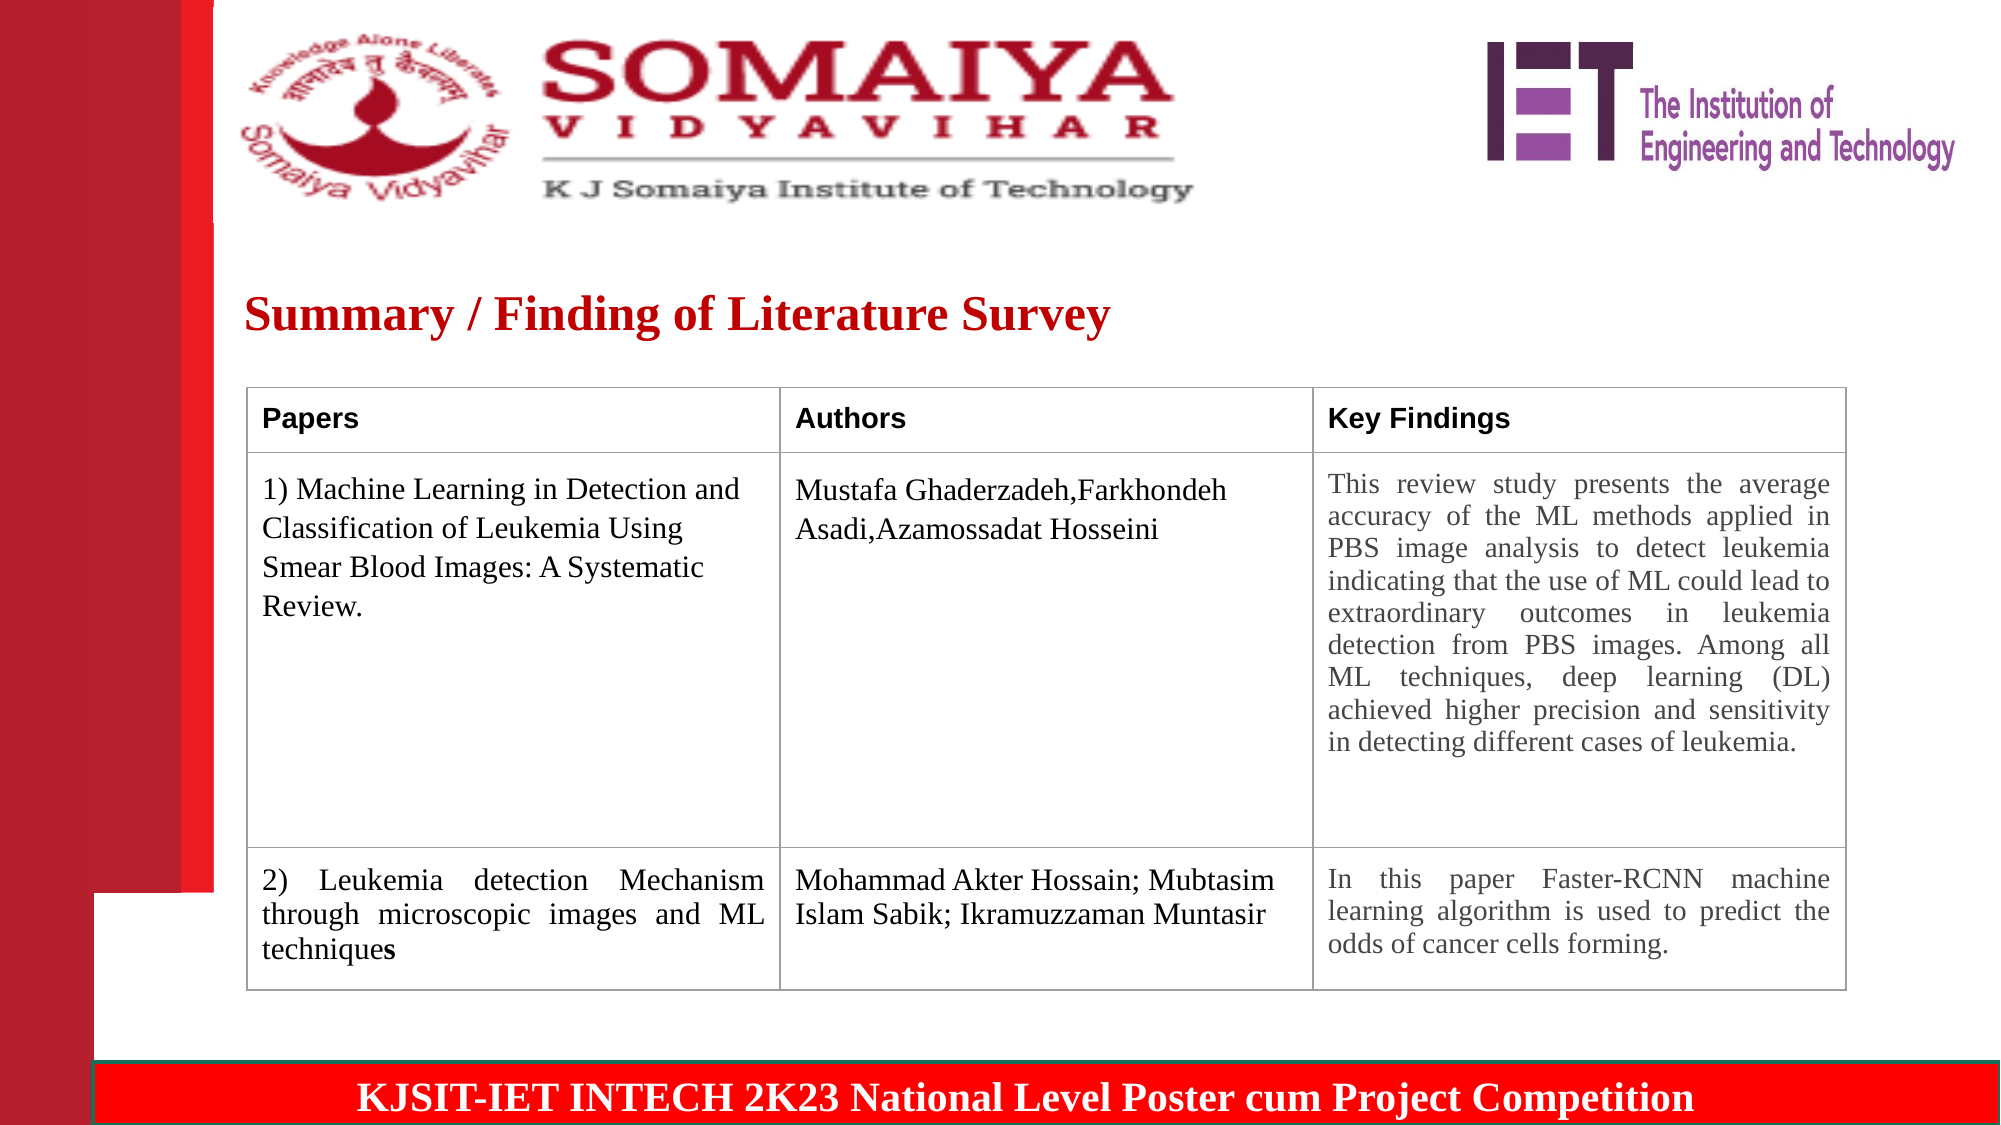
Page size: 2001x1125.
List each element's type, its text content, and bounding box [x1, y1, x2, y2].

table_header Key Findings [1314, 388, 1845, 452]
text_box [193, 268, 2000, 964]
text_box [98, 1061, 2000, 1125]
text_box KJSIT-IET INTECH 2K23 National Level Poster cum Project Competition [100, 1062, 1963, 1125]
picture [0, 0, 2000, 1125]
table_cell 1) Machine Learning in Detection and Classification of Leukemia Using Smear Blood Images: A Systematic Review. [248, 453, 779, 847]
table_cell Mustafa Ghaderzadeh,Farkhondeh Asadi,Azamossadat Hosseini [781, 453, 1312, 847]
text_box Summary / Finding of Literature Survey [228, 235, 1538, 341]
table_header Papers [248, 388, 779, 452]
table_cell This review study presents the average accuracy of the ML methods applied in PBS image analysis to detect leukemia indicating that the use of ML could lead to extraordinary outcomes in leukemia detection from PBS images. Among all ML techniques, deep learning (DL) achieved higher precision and sensitivity in detecting different cases of leukemia. [1314, 453, 1845, 847]
table_cell In this paper Faster-RCNN machine learning algorithm is used to predict the odds of cancer cells forming. [1314, 848, 1845, 989]
table_header Authors [781, 388, 1312, 452]
table_cell 2) Leukemia detection Mechanism through microscopic images and ML techniques [248, 848, 779, 989]
table_cell Mohammad Akter Hossain; Mubtasim Islam Sabik; Ikramuzzaman Muntasir [781, 848, 1312, 989]
